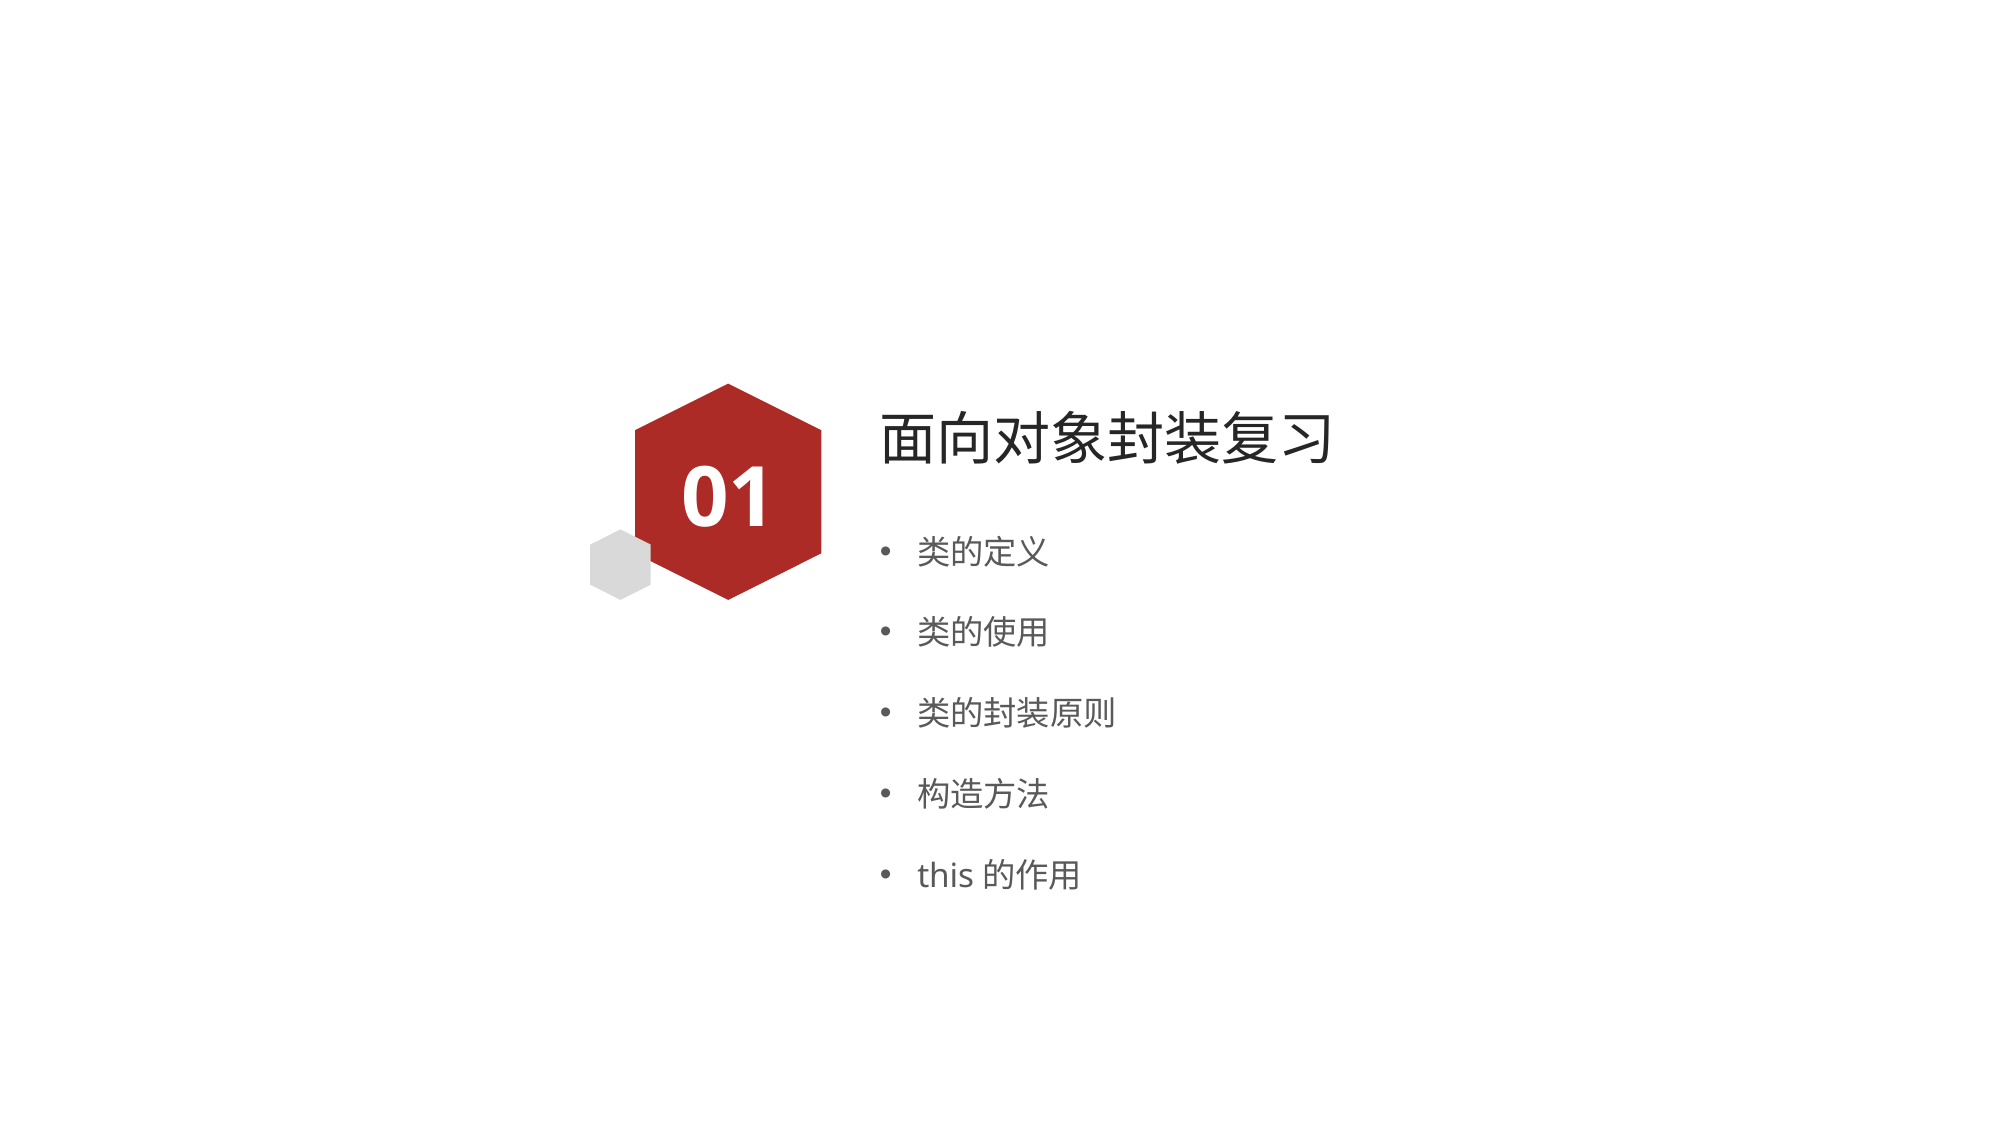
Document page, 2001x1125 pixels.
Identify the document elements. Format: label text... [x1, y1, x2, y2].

list 类的定义 类的使用 类的封装原则 构造方法 this的作用 [864, 503, 1762, 1059]
title 面向对象封装复习 [864, 393, 1969, 484]
list 01 [636, 404, 822, 594]
